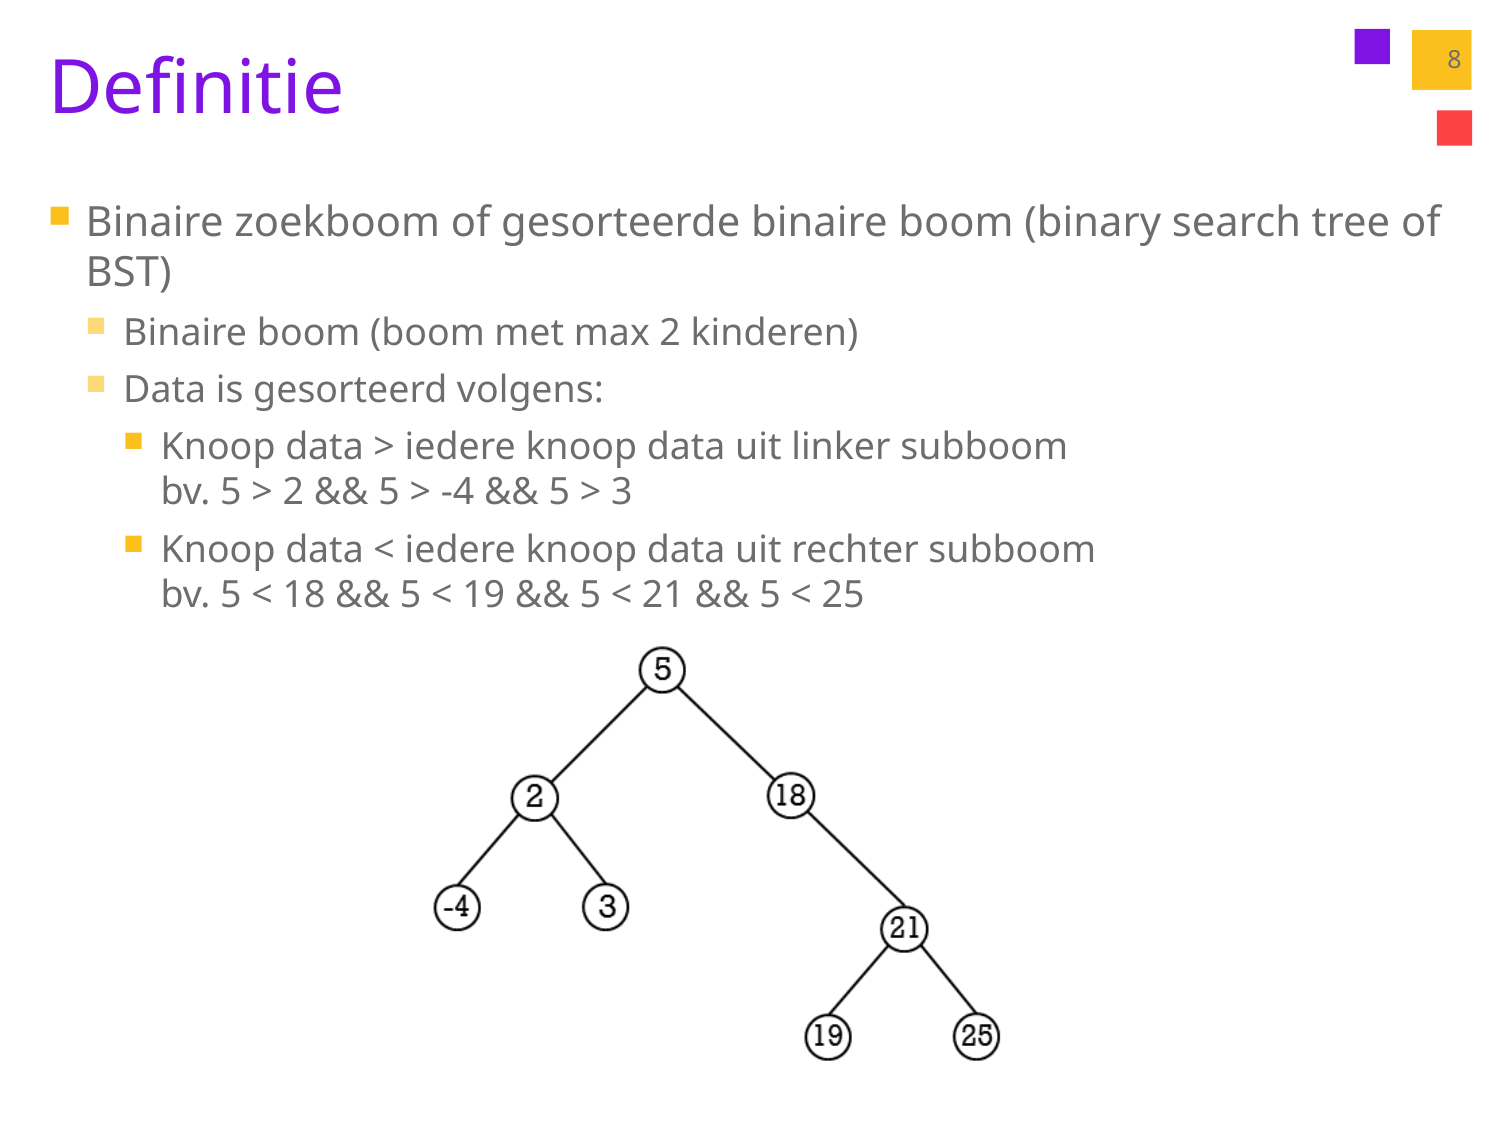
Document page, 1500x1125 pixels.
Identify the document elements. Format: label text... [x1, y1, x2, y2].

title Definitie [33, 30, 1273, 156]
picture [422, 636, 1015, 1073]
list Binaire zoekboom of gesorteerde binaire boom (binary search tree of BST) Binaire boom (boom met max 2 kinderen) Data is gesorteerd volgens: Knoop data > iedere knoop data uit linker subboom bv. 5 > 2 && 5 > -4 && 5 > 3 Knoop data < iedere knoop data uit rechter subboom bv. 5 < 18 && 5 < 19 && 5 < 21 && 5 < 25 [33, 187, 1465, 1028]
slide_number 8 [1399, 30, 1477, 91]
